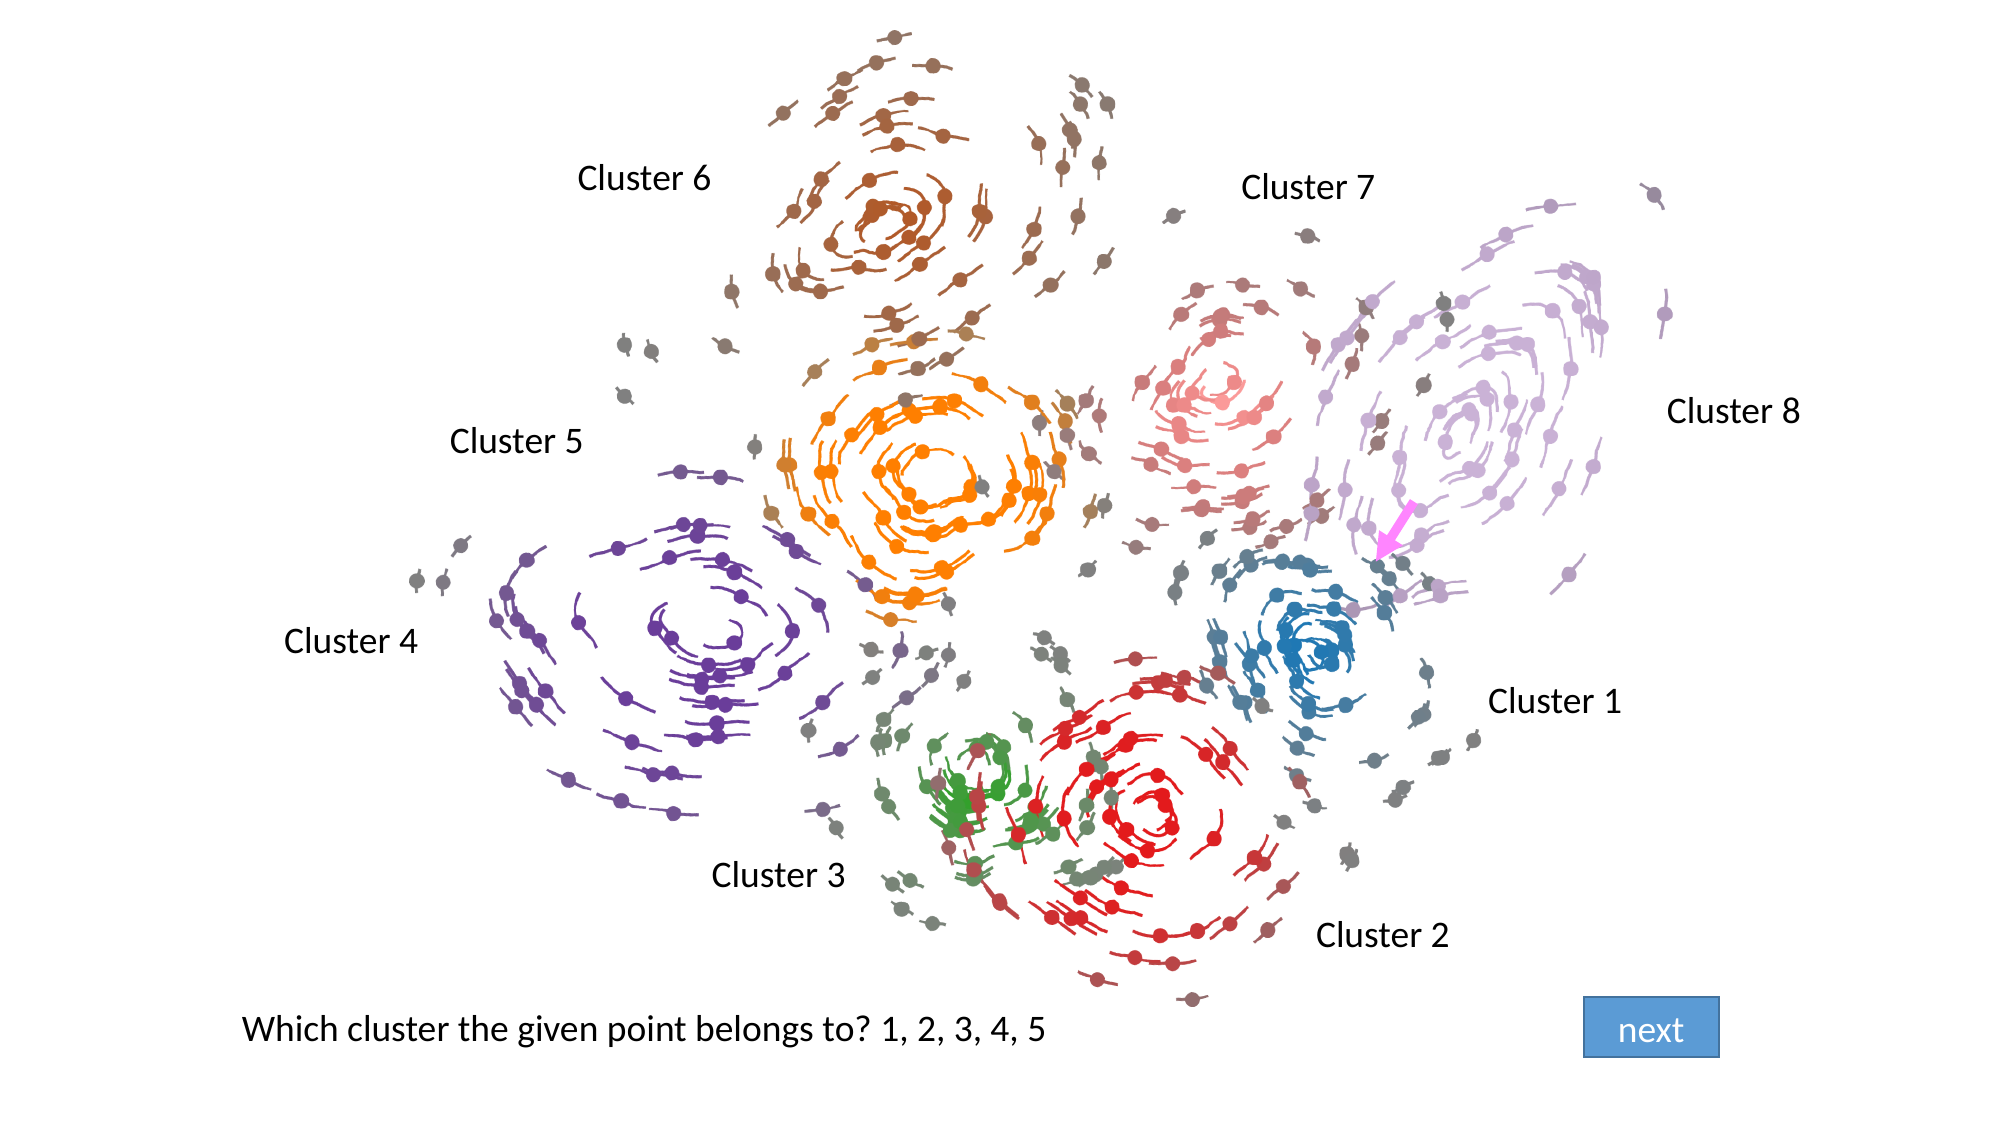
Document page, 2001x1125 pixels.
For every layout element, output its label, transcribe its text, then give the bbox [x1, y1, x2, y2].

text_box next [1583, 996, 1720, 1058]
text_box Which cluster the given point belongs to? 1, 2, 3, 4, 5 [227, 996, 464, 1057]
text_box Which cluster the given point belongs to? 1, 2, 3, 4, 5 [772, 1023, 1062, 1057]
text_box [1375, 501, 1414, 562]
text_box Cluster 8 [1696, 378, 1816, 439]
text_box Cluster 4 [269, 608, 405, 669]
picture [353, 0, 1748, 1091]
